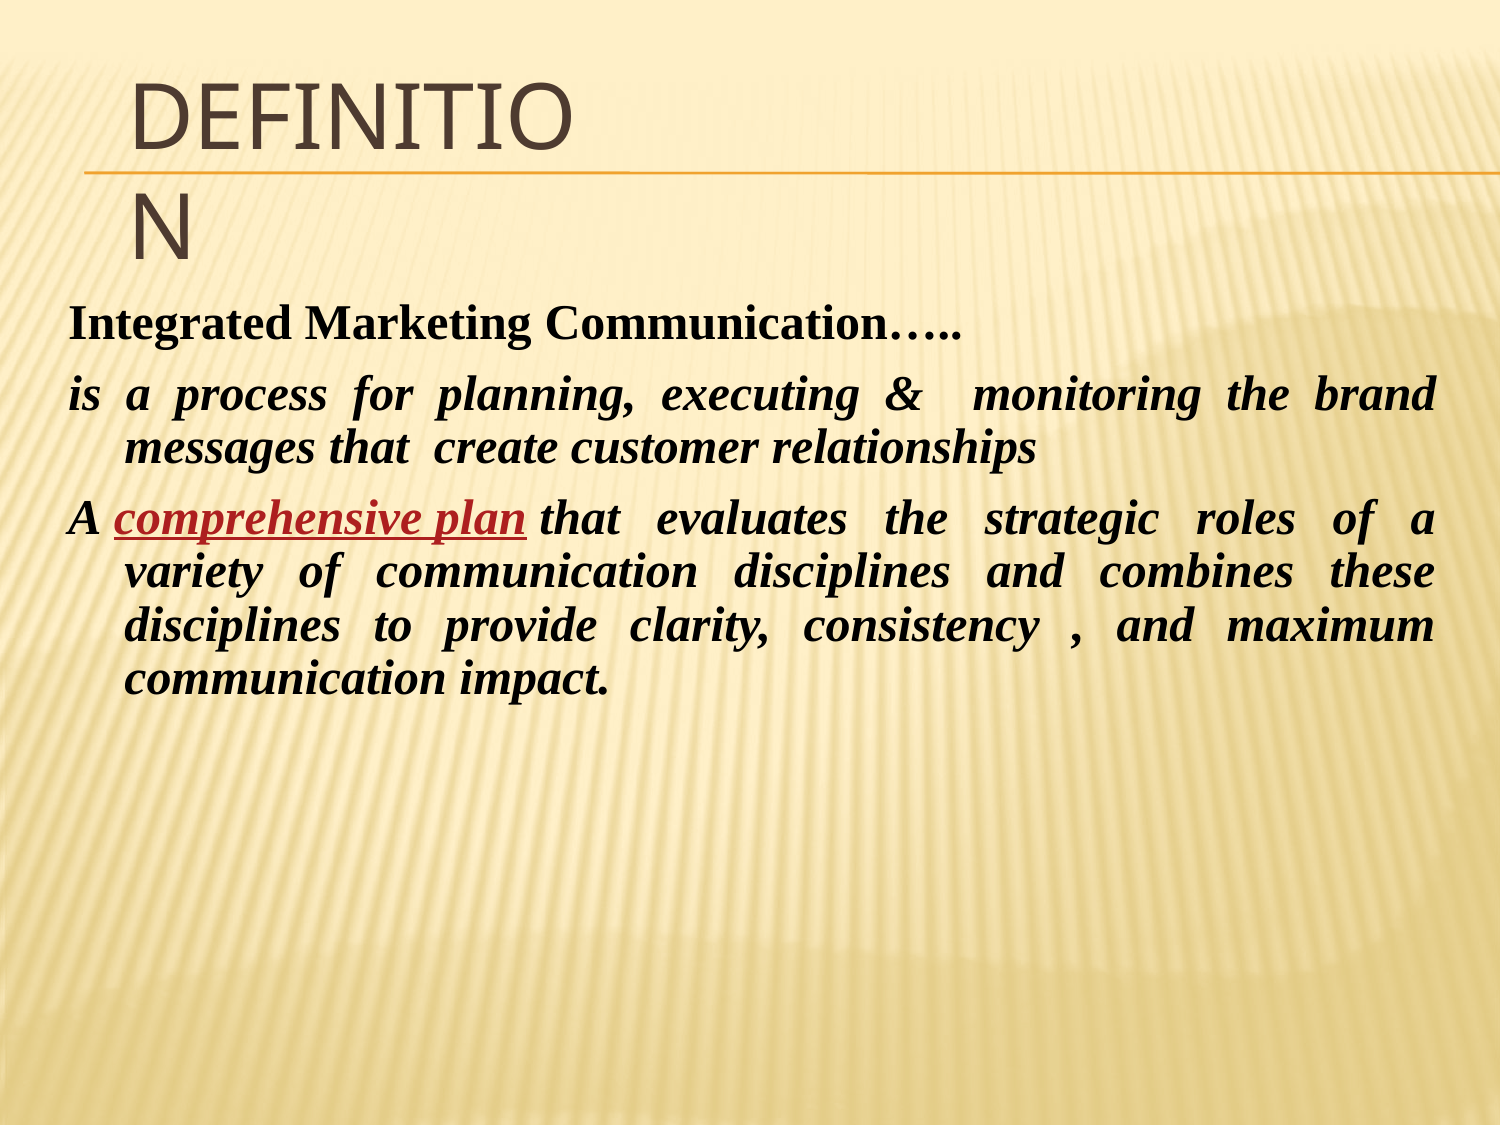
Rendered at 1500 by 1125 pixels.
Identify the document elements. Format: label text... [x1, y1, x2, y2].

text_box Integrated Marketing Communication….. is a process for planning, executing & monitoring the brand messages that create customer relationships A comprehensive plan that evaluates the strategic roles of a variety of communication disciplines and combines these disciplines to provide clarity, consistency , and maximum communication impact. [66, 211, 1438, 706]
title Definition [125, 0, 598, 211]
